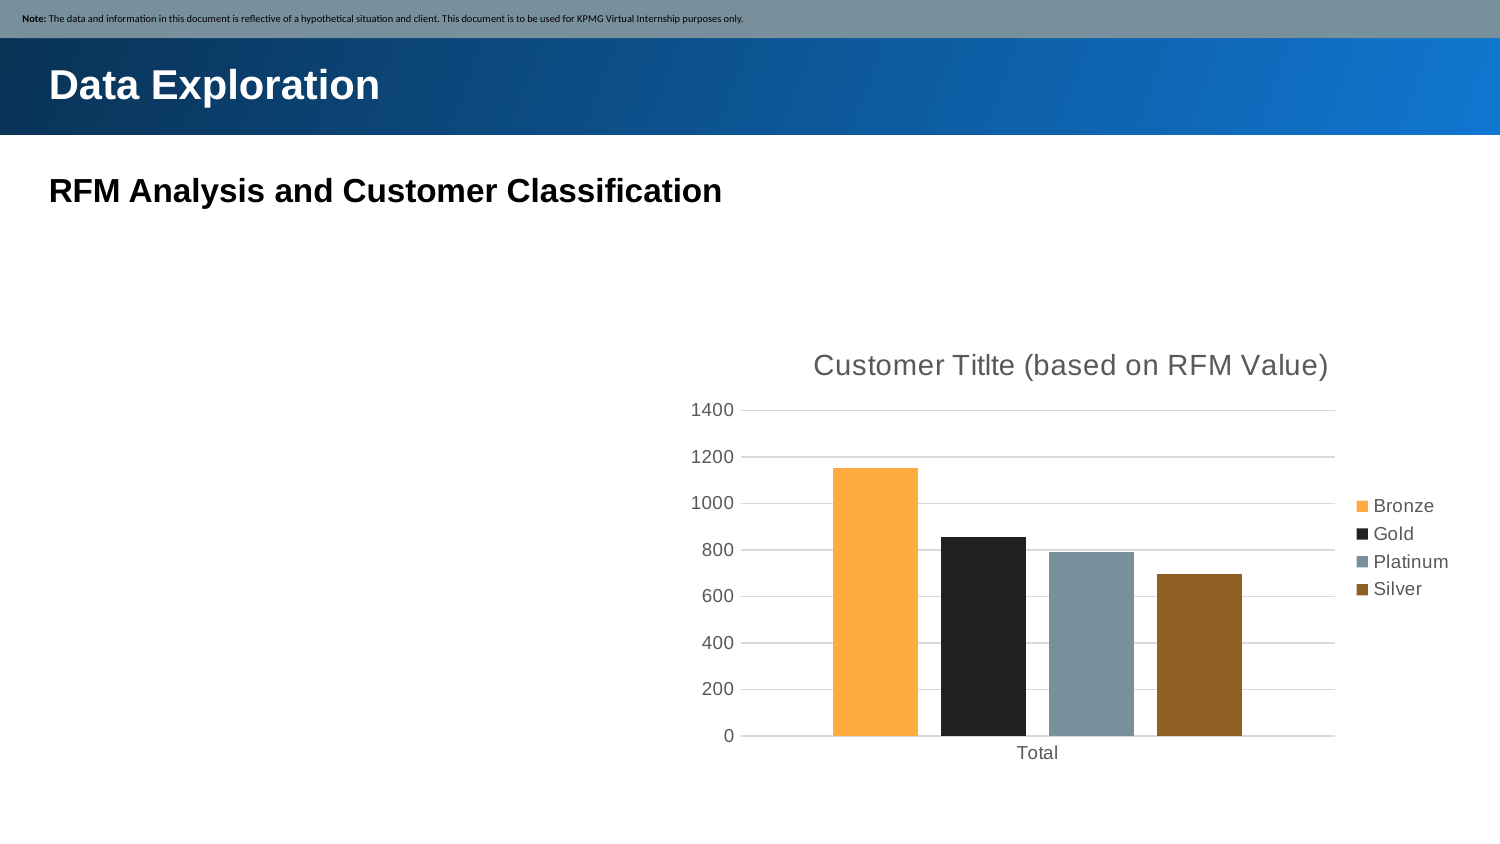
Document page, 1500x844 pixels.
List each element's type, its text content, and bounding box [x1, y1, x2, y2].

text_box Data Exploration [33, 43, 1439, 124]
text_box Note: The data and information in this document is reflective of a hypothetical situation and client. This document is to be used for KPMG Virtual Internship purposes only. [0, 0, 1500, 39]
chart [674, 322, 1468, 774]
text_box [0, 39, 1500, 135]
text_box RFM Analysis and Customer Classification [33, 148, 1439, 225]
